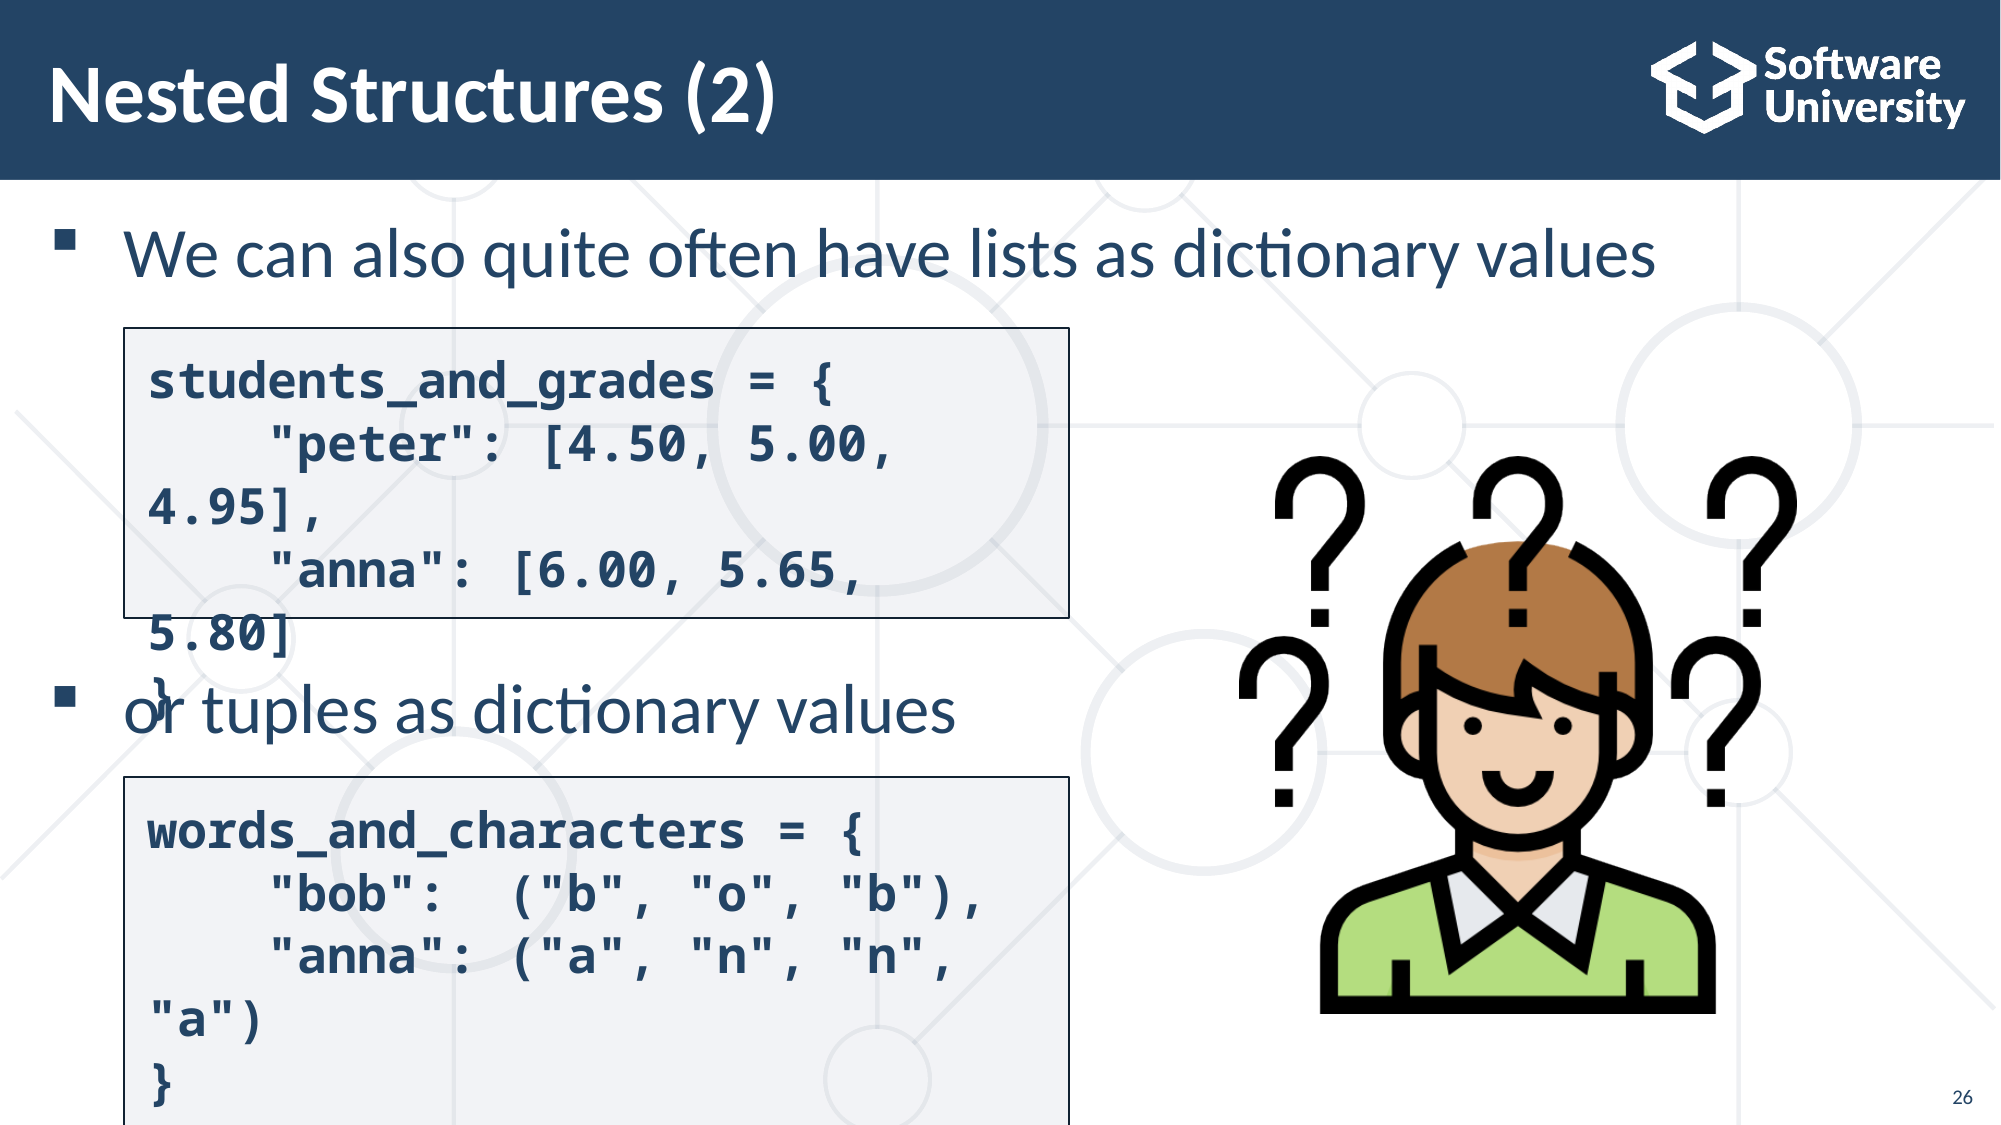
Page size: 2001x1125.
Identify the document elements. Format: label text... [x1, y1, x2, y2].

text_box words_and_characters = { "bob": ("b", "o", "b"), "anna": ("a", "n", "n", "a") } [123, 777, 1069, 1125]
picture [1651, 41, 1966, 134]
list We can also quite often have lists as dictionary values or tuples as dictionary values [31, 196, 1969, 1109]
picture [1238, 455, 1797, 1014]
slide_number 26 [1927, 1067, 1989, 1117]
title Nested Structures (2) [31, 16, 1625, 162]
